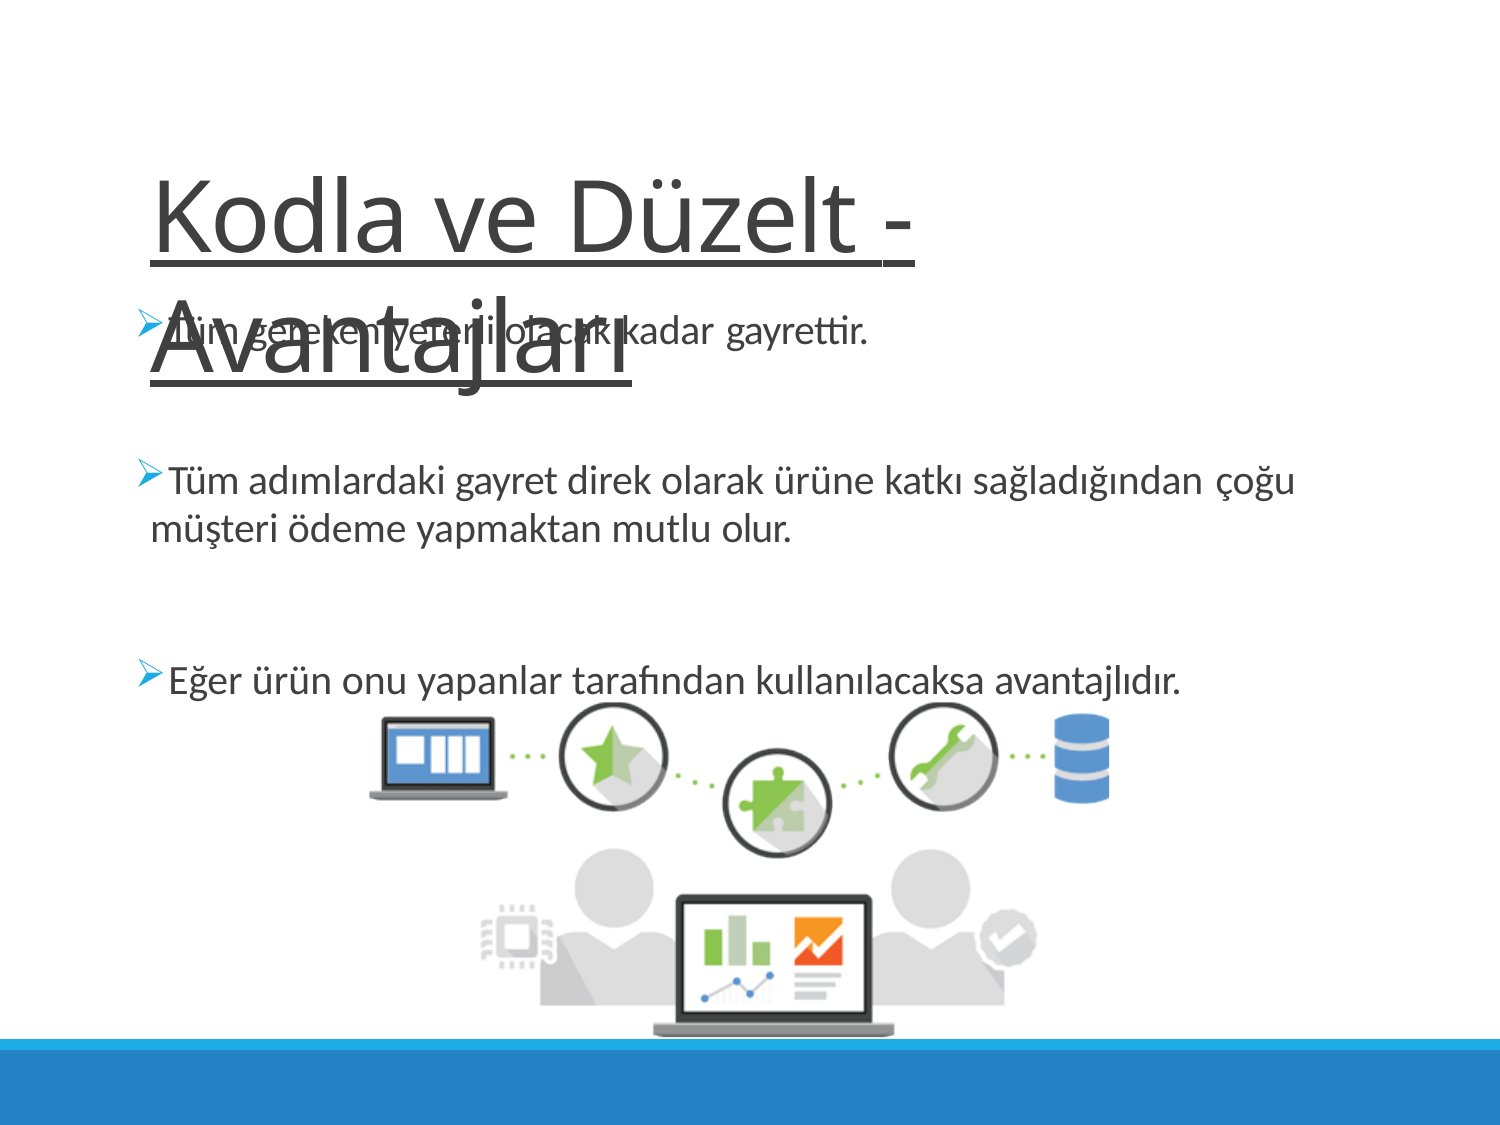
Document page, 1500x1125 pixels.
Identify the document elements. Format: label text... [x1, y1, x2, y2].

title Kodla ve Düzelt - Avantajları [147, 150, 1376, 393]
text_box [360, 635, 1119, 1105]
text_box Tüm gereken yeterli olacak kadar gayrettir. Tüm adımlardaki gayret direk olarak ürüne katkı sağladığından çoğu müşteri ödeme yapmaktan mutlu olur. Eğer ürün onu yapanlar tarafından kullanılacaksa avantajlıdır. [132, 300, 1307, 704]
